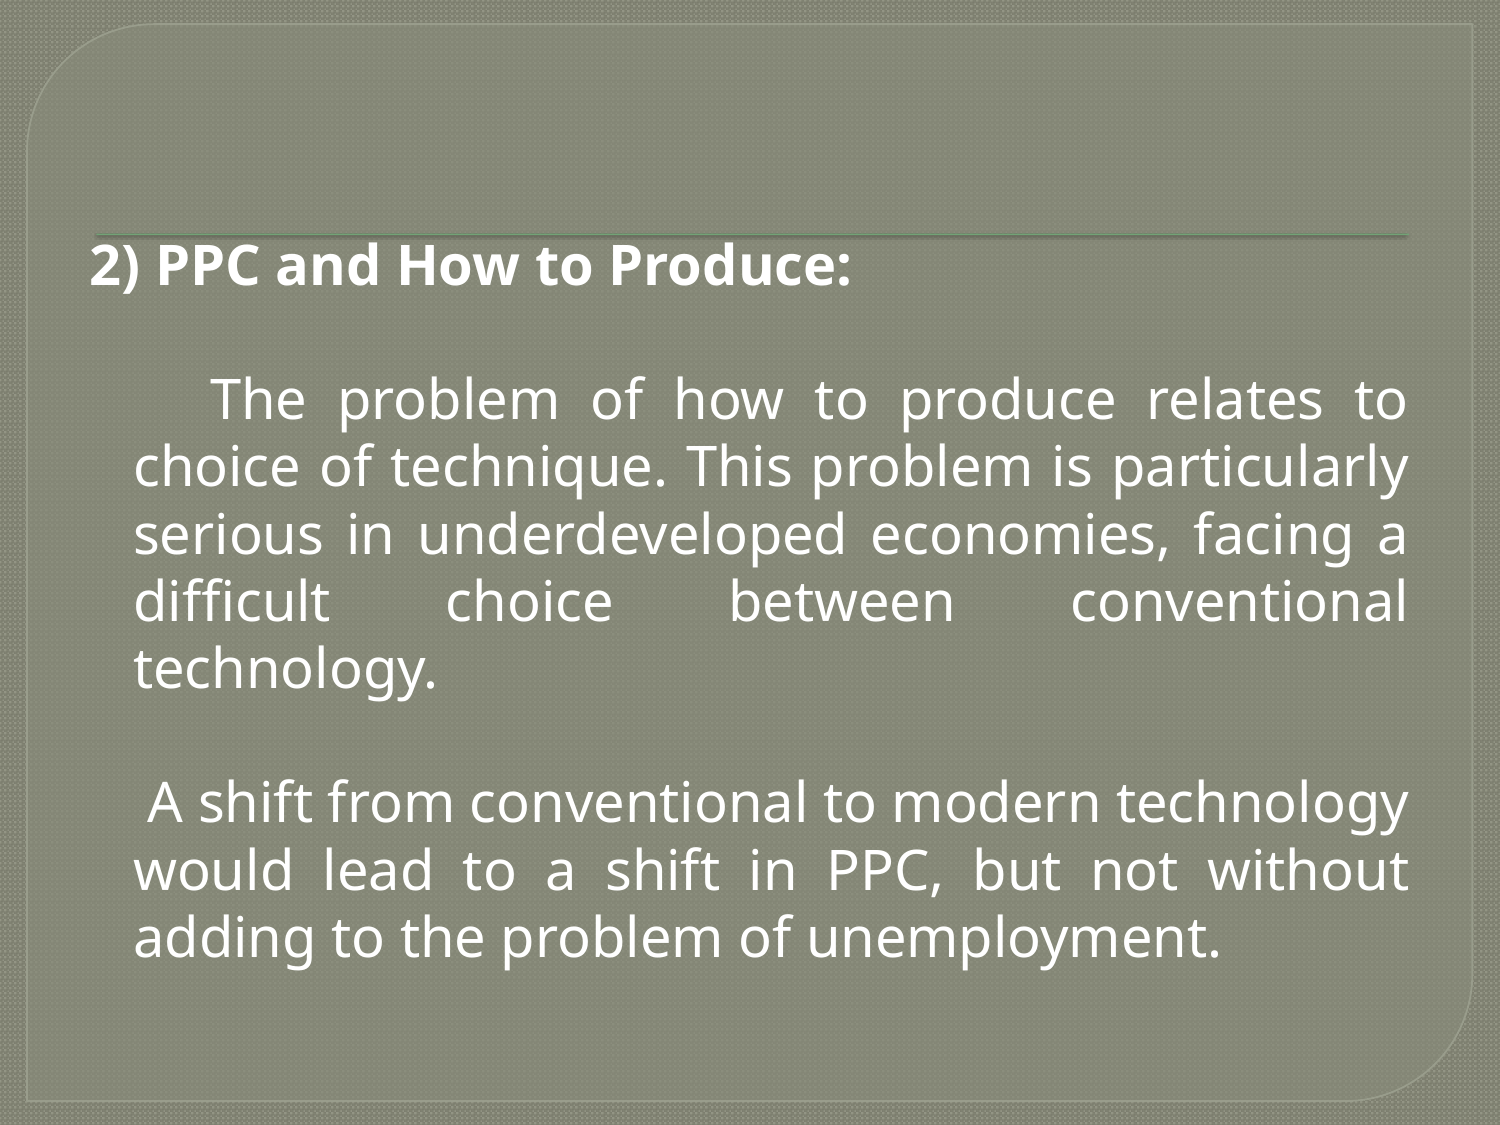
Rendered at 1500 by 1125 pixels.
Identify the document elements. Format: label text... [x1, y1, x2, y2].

list 2) PPC and How to Produce: The problem of how to produce relates to choice of technique. This problem is particularly serious in underdeveloped economies, facing a difficult choice between conventional technology. A shift from conventional to modern technology would lead to a shift in PPC, but not without adding to the problem of unemployment. [75, 87, 1425, 1013]
